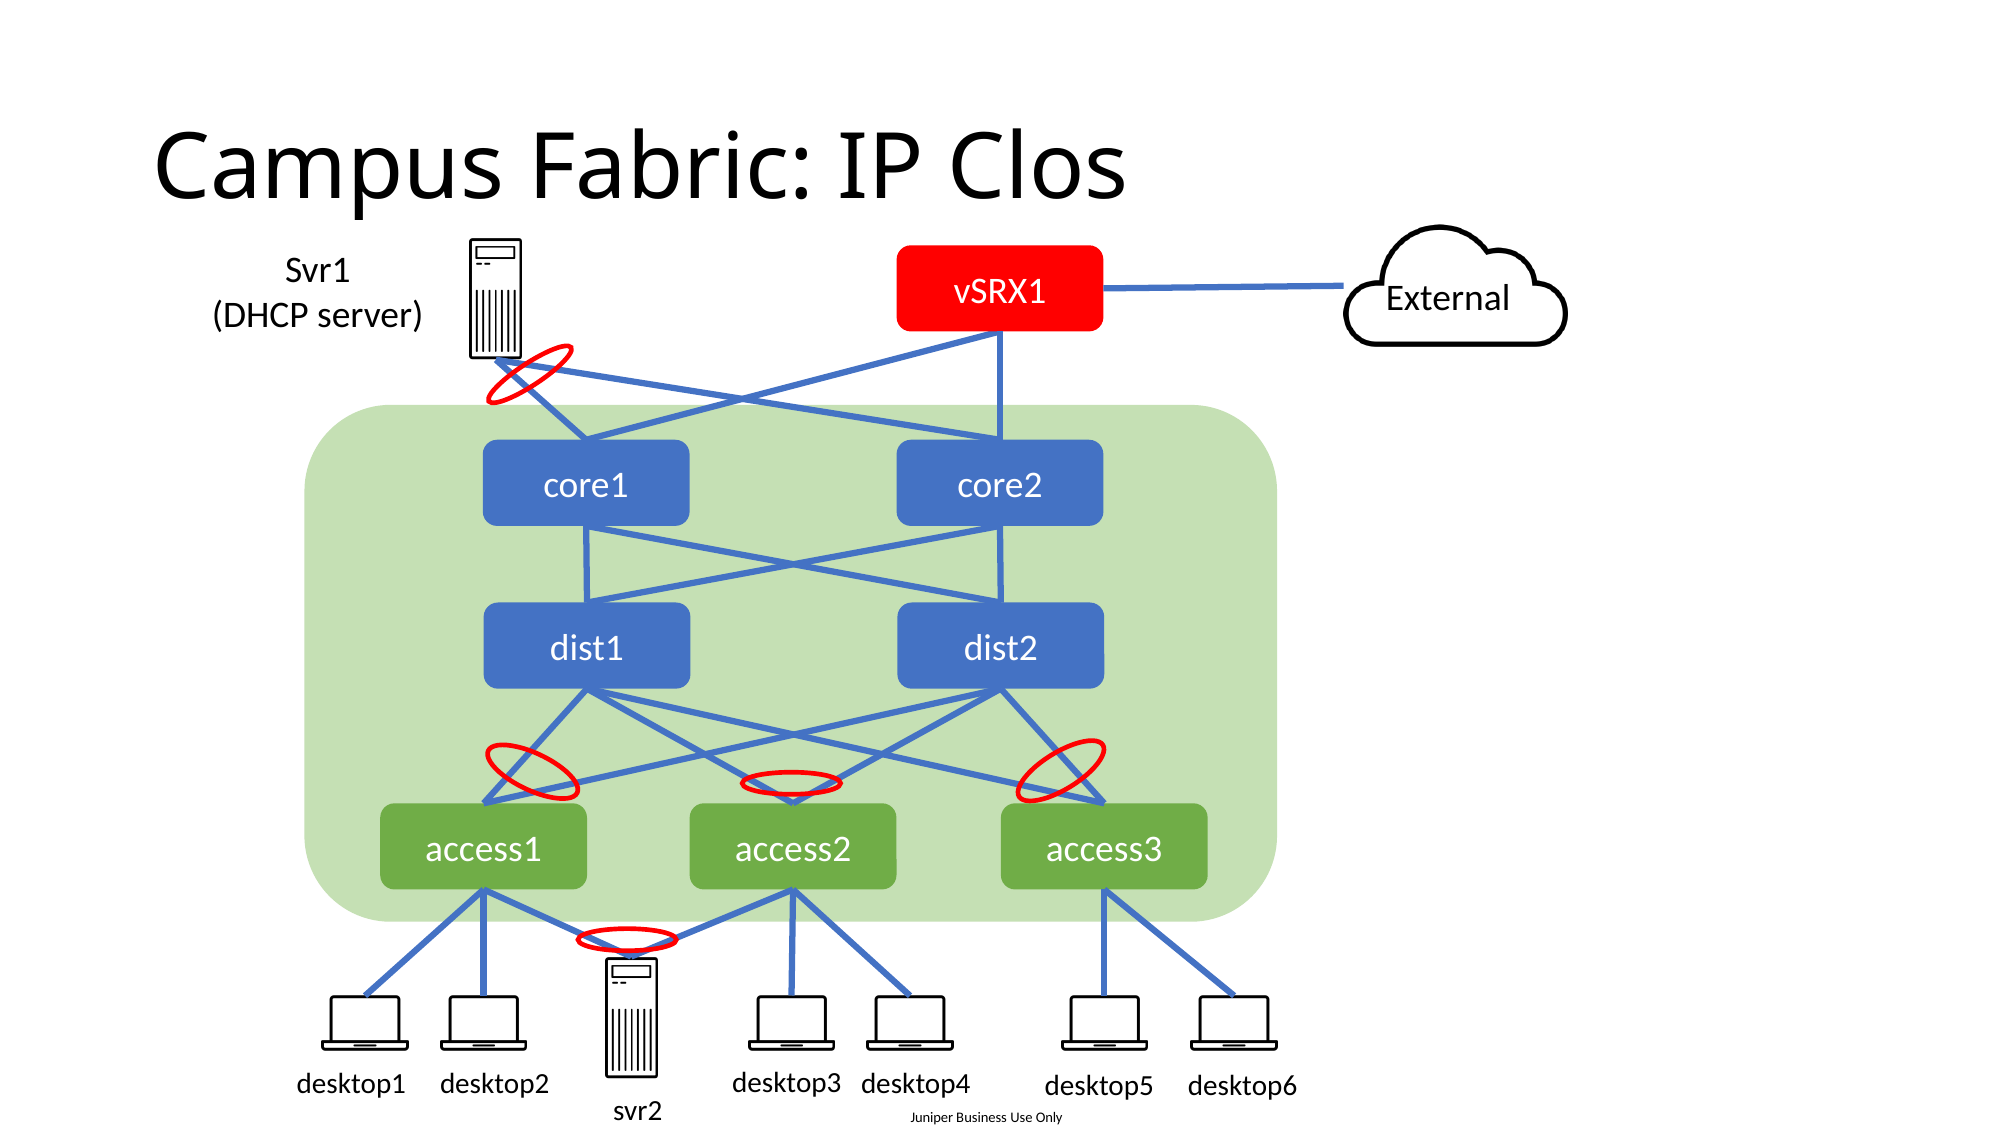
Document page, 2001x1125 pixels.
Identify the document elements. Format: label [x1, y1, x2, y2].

text_box [717, 1056, 986, 1107]
text_box [1029, 1058, 1170, 1109]
picture [1343, 224, 1568, 347]
text_box [303, 244, 1344, 996]
title [137, 59, 1863, 278]
text_box [1173, 1058, 1313, 1109]
picture [321, 995, 409, 1051]
text_box [281, 1056, 422, 1107]
picture [748, 995, 835, 1051]
picture [469, 237, 522, 360]
picture [605, 957, 658, 1079]
picture [866, 995, 954, 1051]
text_box [598, 1083, 679, 1125]
picture [1190, 995, 1278, 1051]
picture [440, 995, 527, 1052]
text_box [425, 1056, 565, 1107]
picture [1060, 995, 1148, 1051]
text_box [197, 237, 439, 343]
